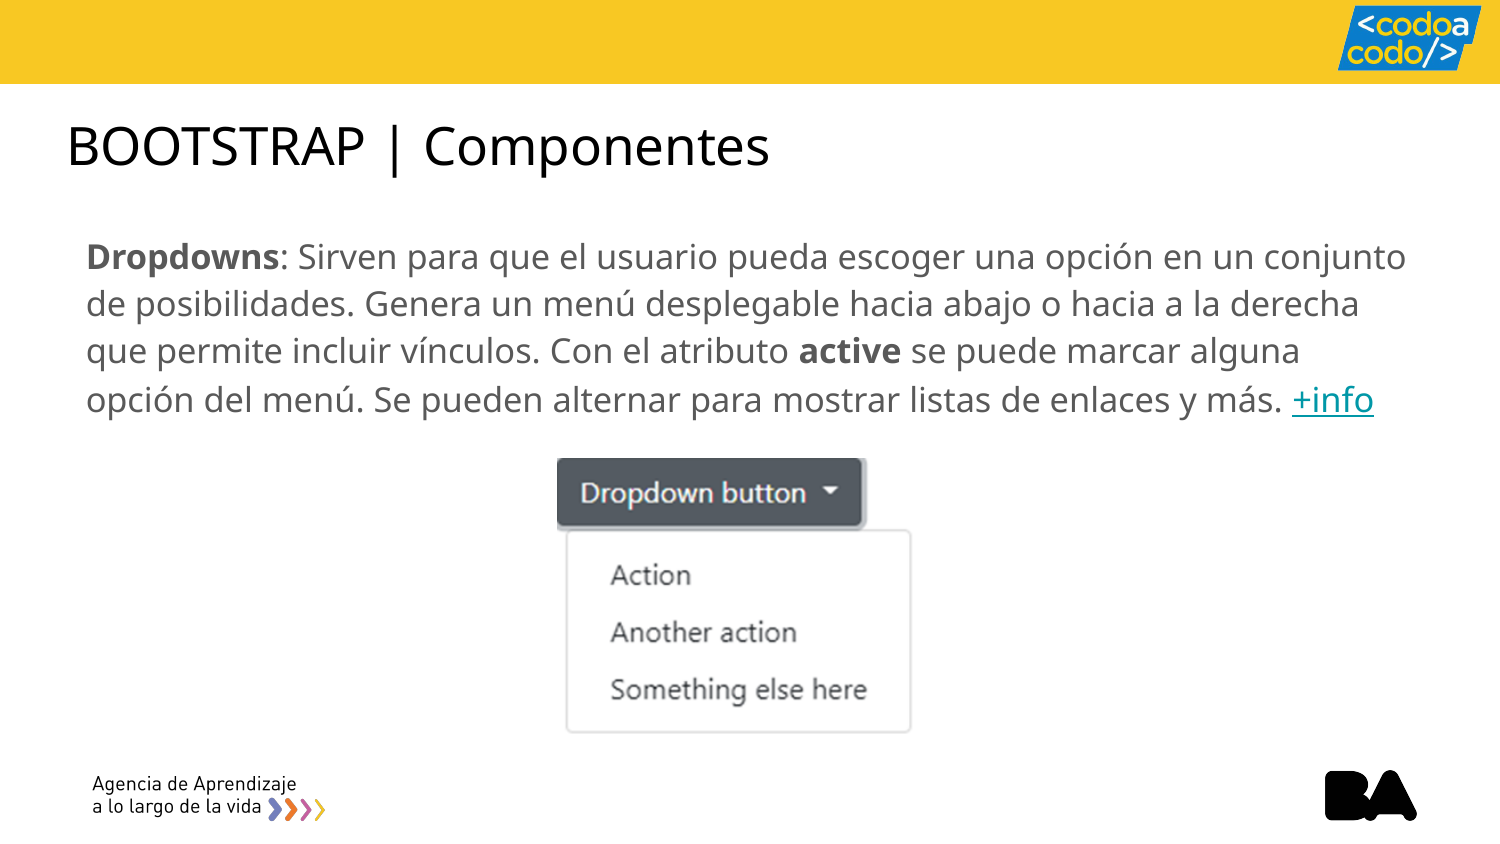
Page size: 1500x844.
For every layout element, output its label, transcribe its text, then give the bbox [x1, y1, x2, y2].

list Dropdowns: Sirven para que el usuario pueda escoger una opción en un conjunto de posibilidades. Genera un menú desplegable hacia abajo o hacia a la derecha que permite incluir vínculos. Con el atributo active se puede marcar alguna opción del menú. Se pueden alternar para mostrar listas de enlaces y más. +info [70, 214, 1430, 759]
picture [556, 458, 941, 751]
picture [1325, 770, 1417, 821]
picture [1337, 5, 1482, 71]
picture [70, 759, 344, 835]
title BOOTSTRAP | Componentes [51, 98, 1446, 192]
